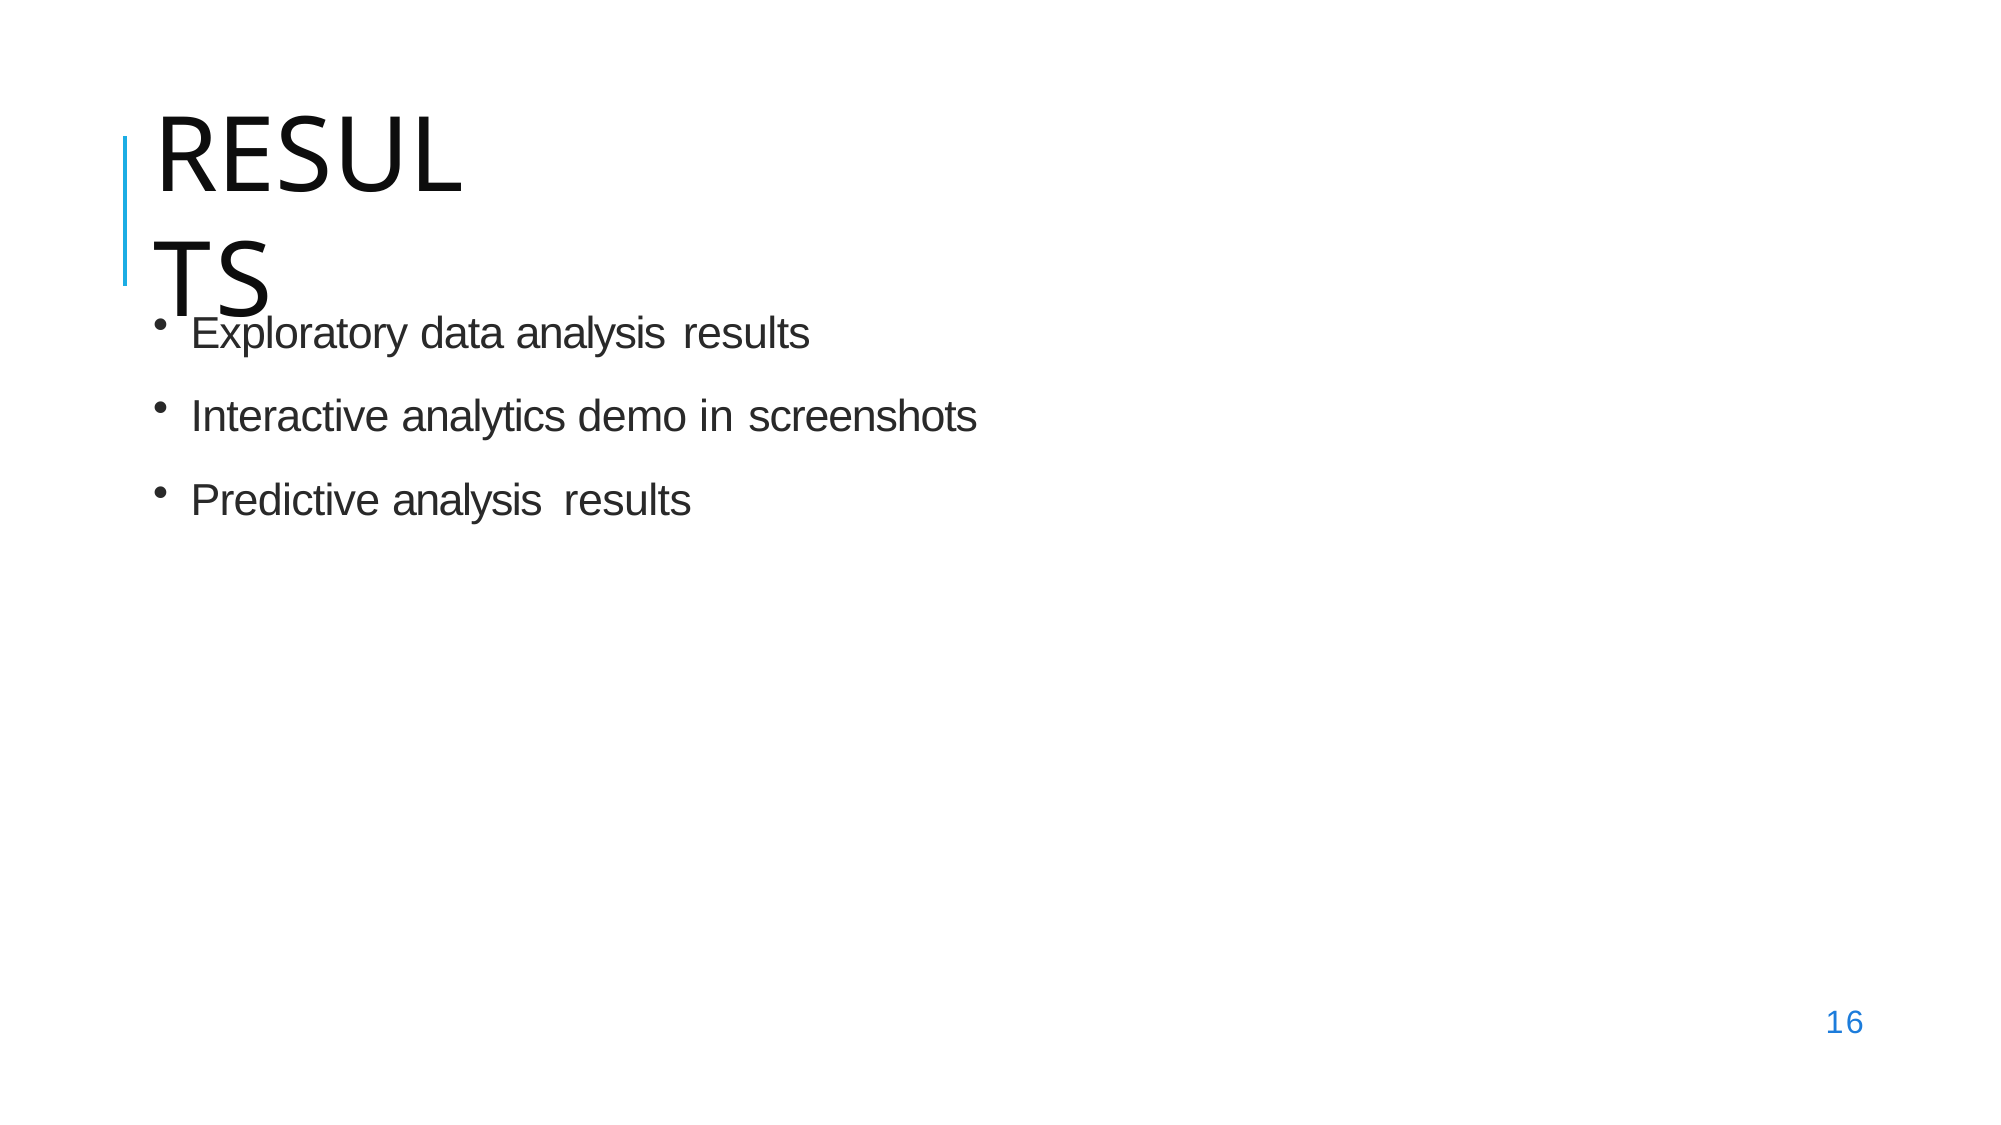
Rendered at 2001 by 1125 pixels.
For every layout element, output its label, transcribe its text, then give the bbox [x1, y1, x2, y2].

text_box 16 [1823, 999, 1869, 1041]
title Results [151, 84, 475, 338]
text_box Exploratory data analysis results Interactive analytics demo in screenshots Predictive analysis results [151, 272, 989, 525]
